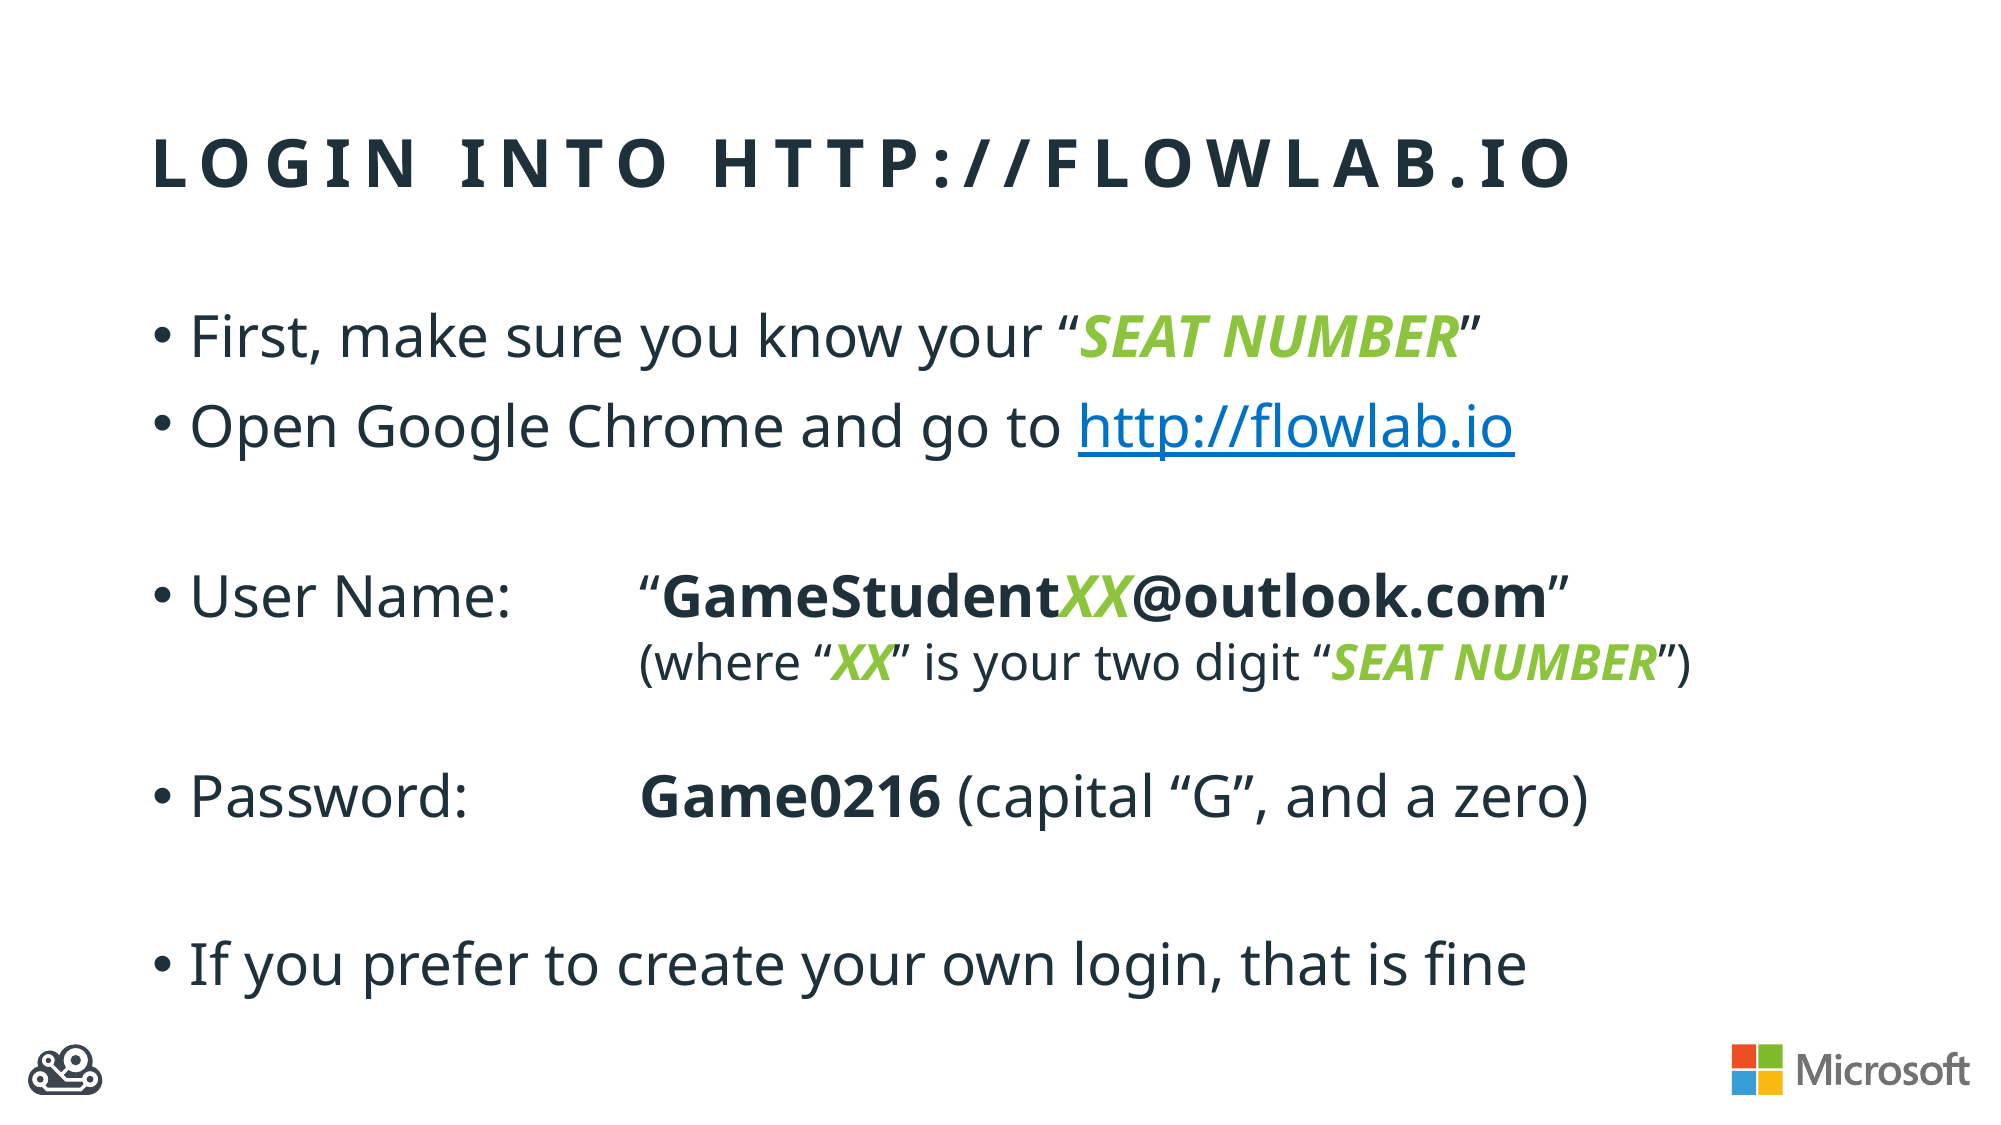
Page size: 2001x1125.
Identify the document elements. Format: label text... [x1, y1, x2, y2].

list First, make sure you know your “SEAT NUMBER” Open Google Chrome and go to http://flowlab.io User Name: “GameStudentXX@outlook.com” (where “XX” is your two digit “SEAT NUMBER”) Password: Game0216 (capital “G”, and a zero) If you prefer to create your own login, that is fine [137, 299, 1863, 1014]
title LOGIN into http://flowlab.io [135, 57, 1860, 275]
